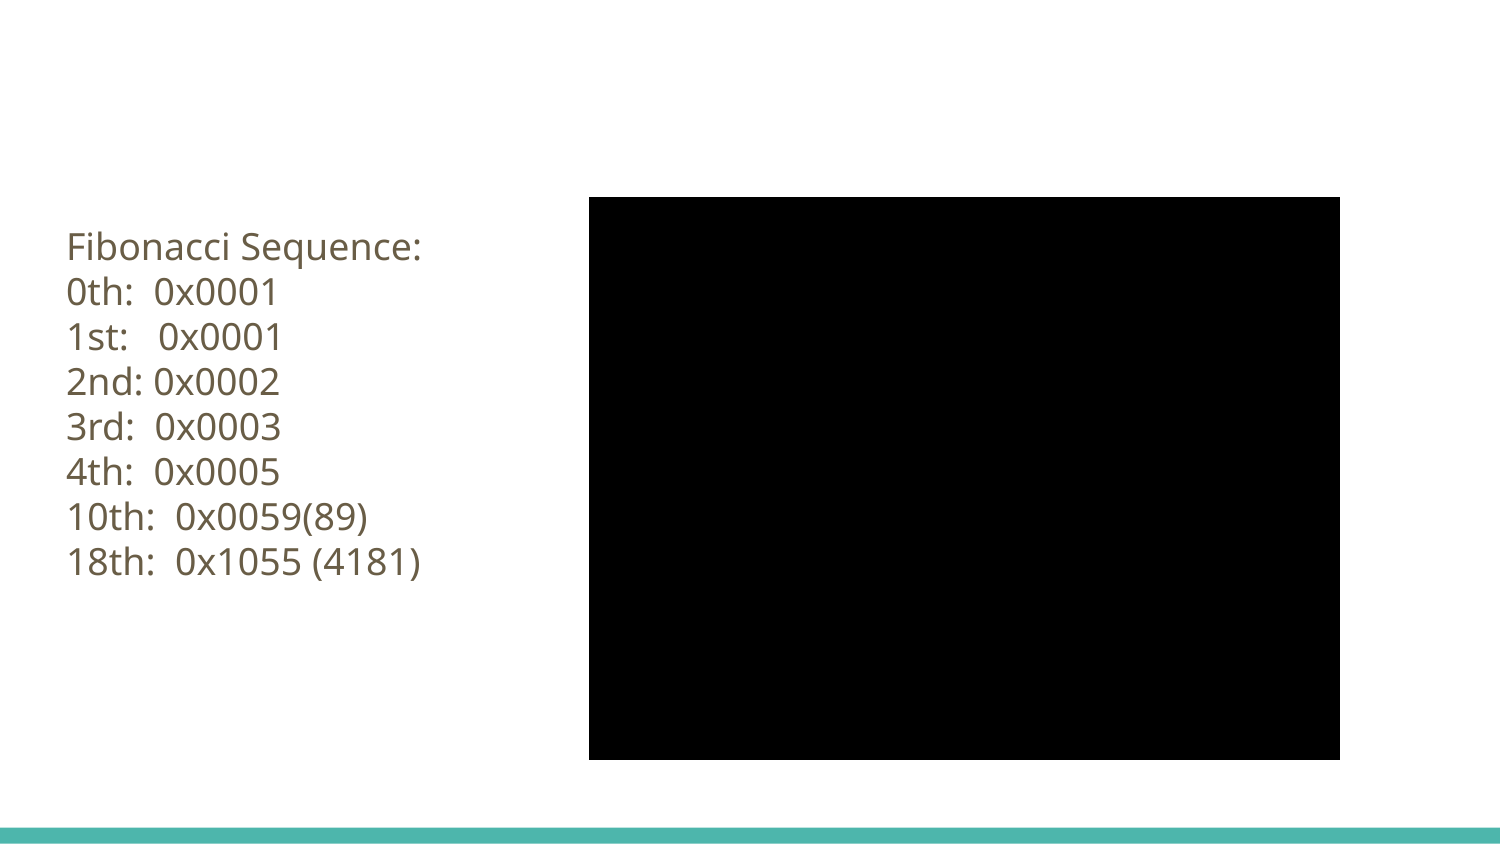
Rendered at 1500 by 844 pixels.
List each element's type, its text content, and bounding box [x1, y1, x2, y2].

list Fibonacci Sequence: 0th: 0x0001 1st: 0x0001 2nd: 0x0002 3rd: 0x0003 4th: 0x0005 10th: 0x0059(89) 18th: 0x1055 (4181) [51, 207, 532, 750]
picture [588, 197, 1340, 761]
